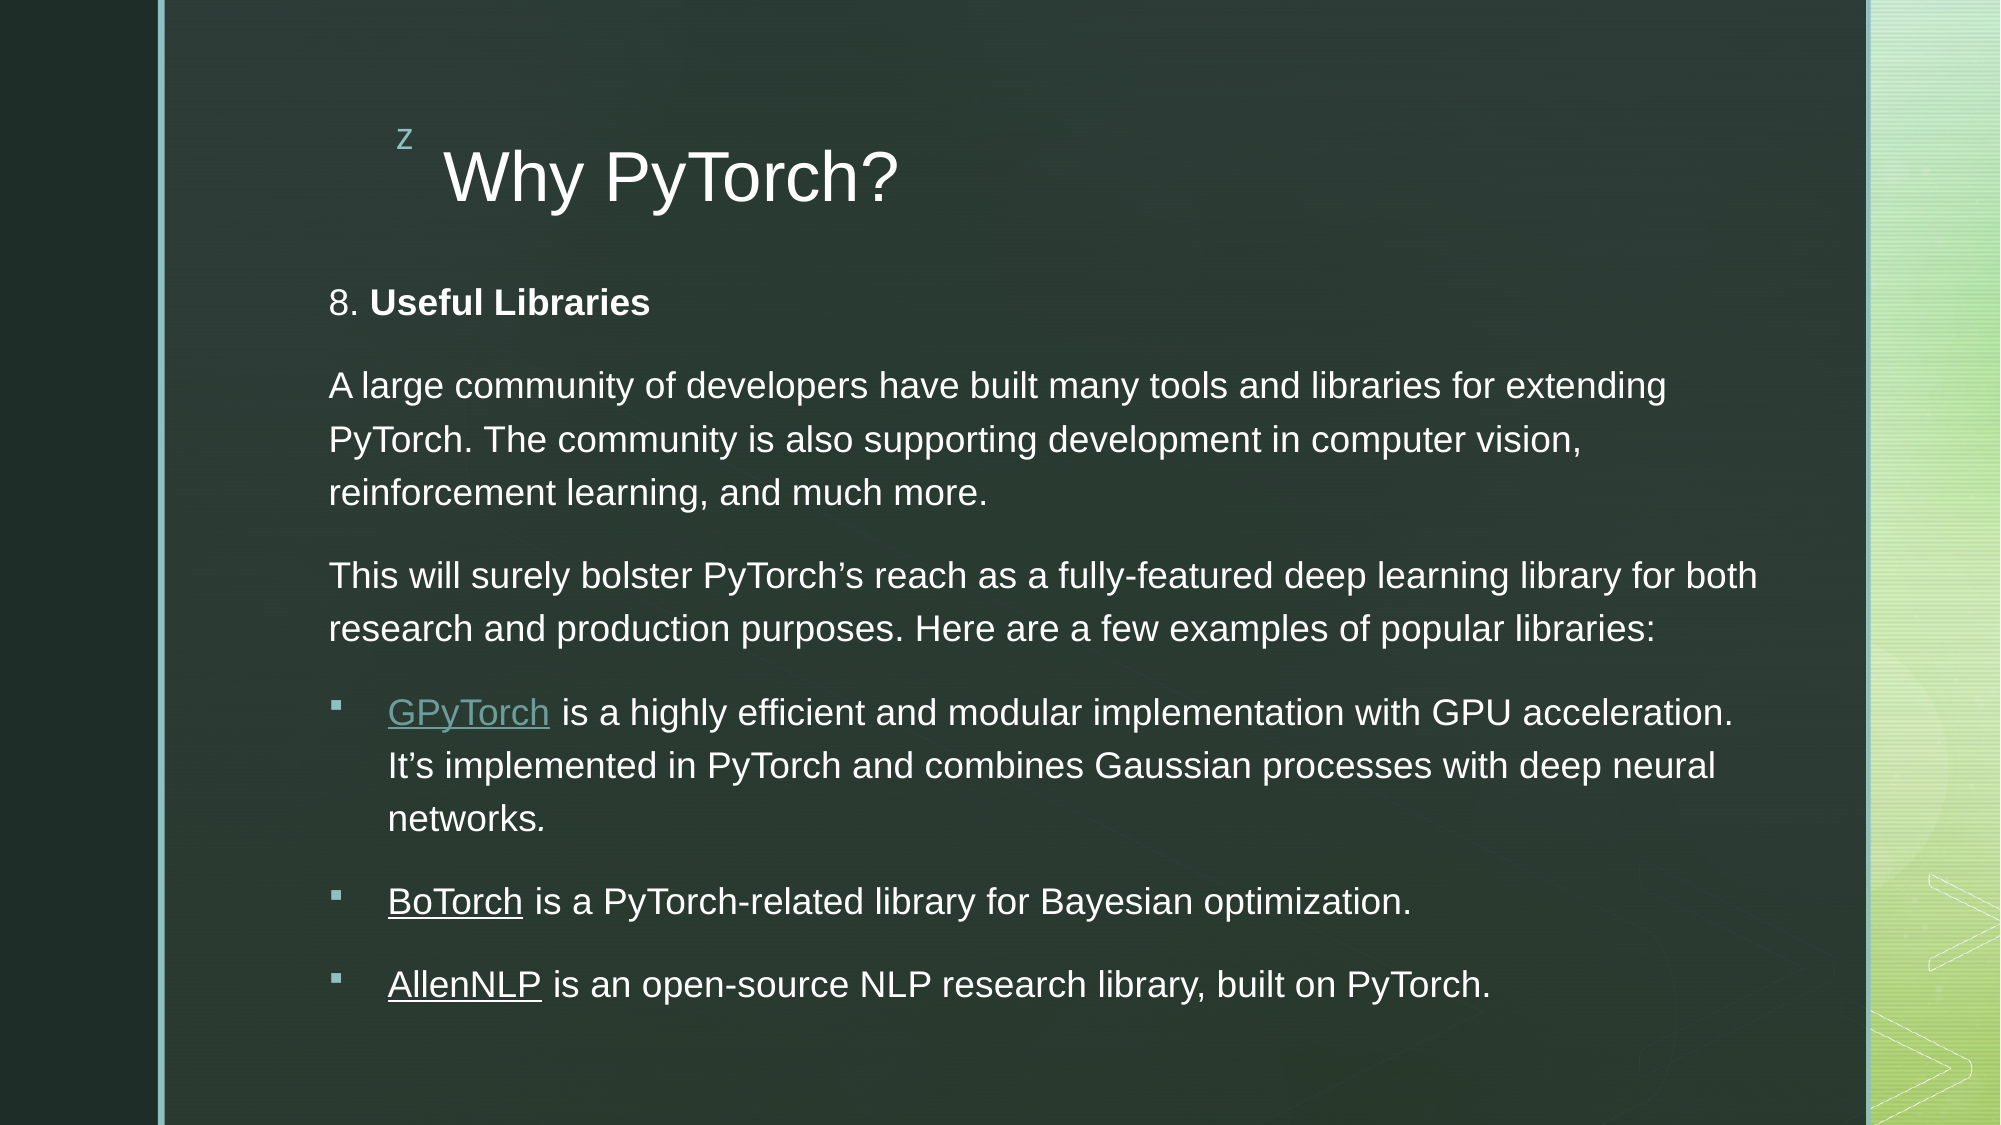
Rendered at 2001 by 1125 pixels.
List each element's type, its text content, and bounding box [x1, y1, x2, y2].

title Why PyTorch? [428, 132, 1734, 262]
list 8. Useful Libraries A large community of developers have built many tools and libraries for extending PyTorch. The community is also supporting development in computer vision, reinforcement learning, and much more. This will surely bolster PyTorch’s reach as a fully-featured deep learning library for both research and production purposes. Here are a few examples of popular libraries: GPyTorch is a highly efficient and modular implementation with GPU acceleration. It’s implemented in PyTorch and combines Gaussian processes with deep neural networks. BoTorch is a PyTorch-related library for Bayesian optimization. AllenNLP is an open-source NLP research library, built on PyTorch. [313, 262, 1796, 1020]
picture [1871, 0, 2001, 1125]
